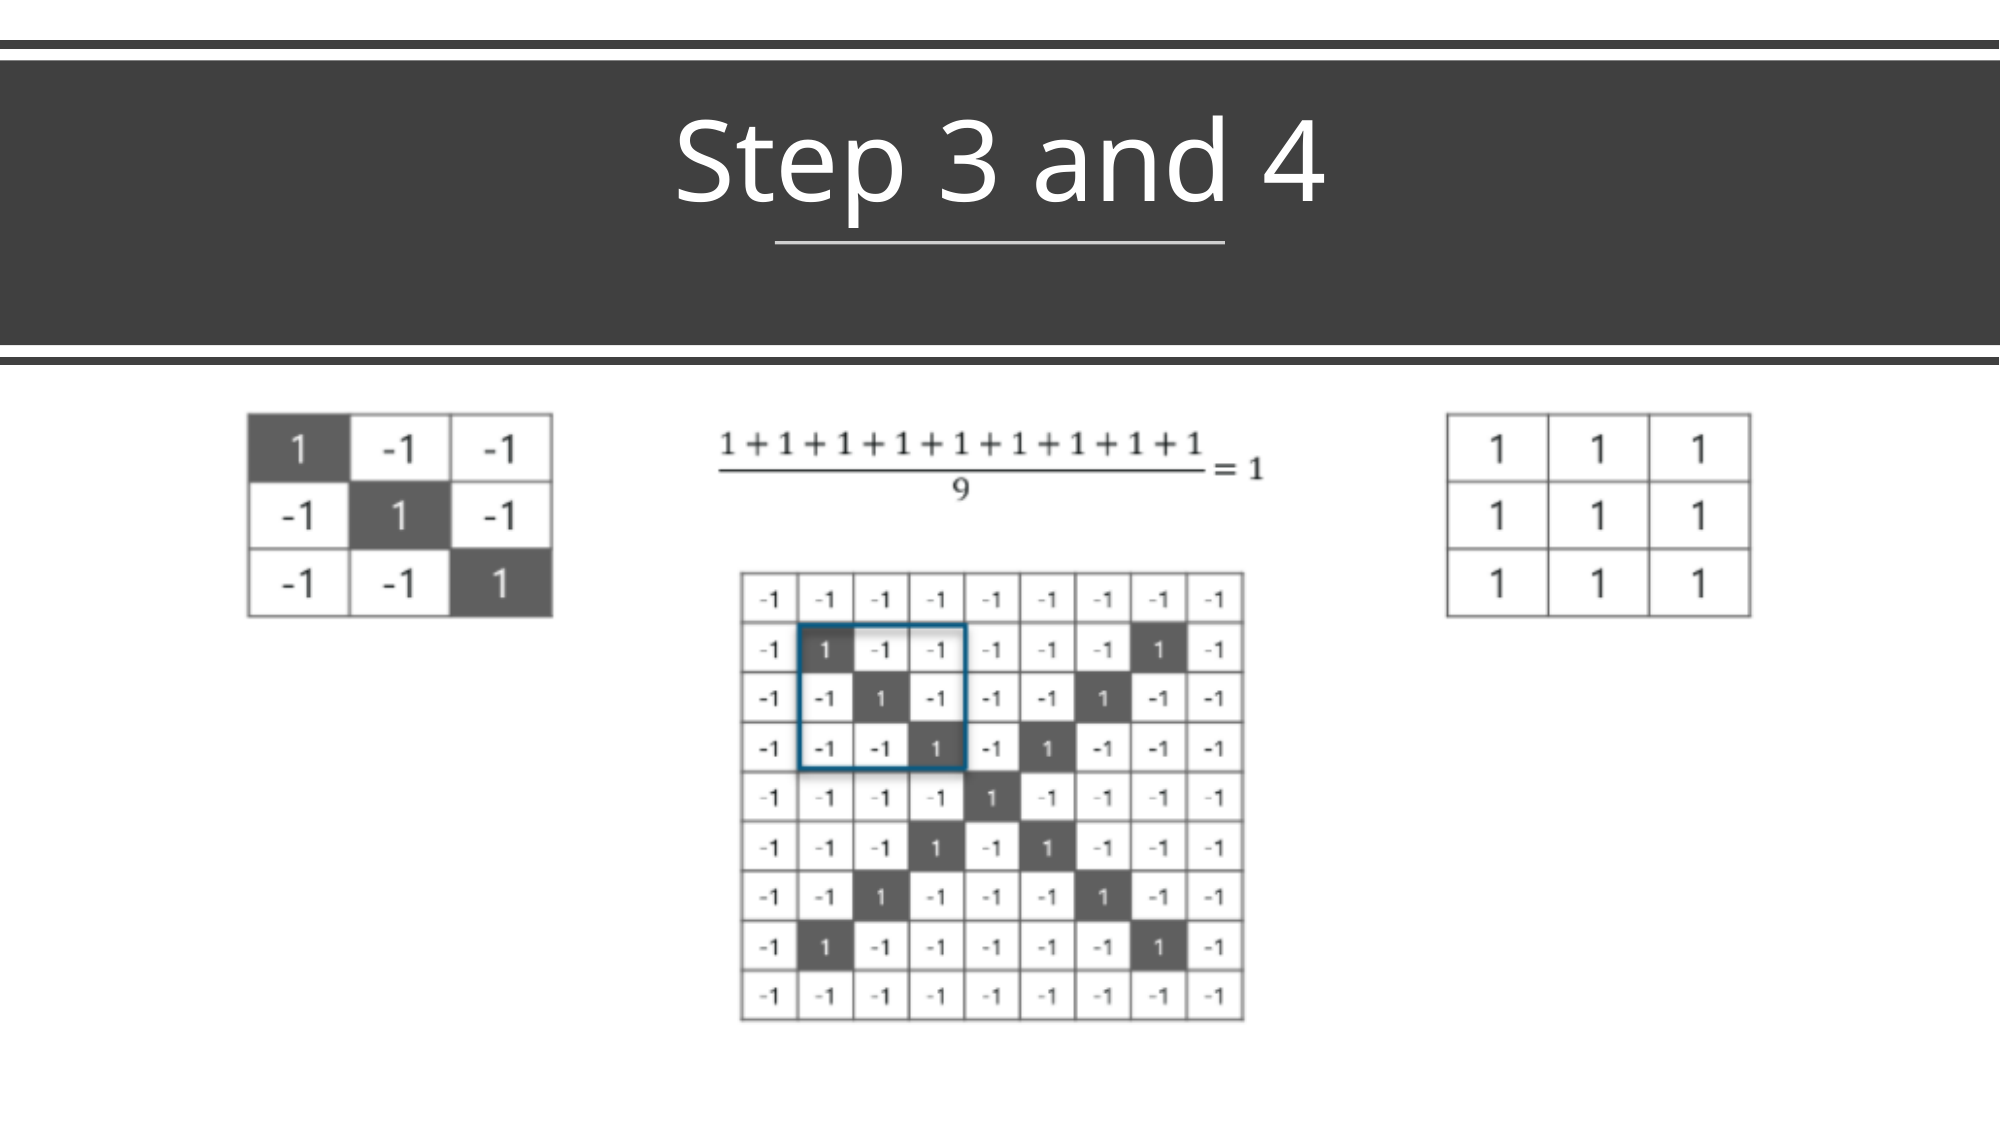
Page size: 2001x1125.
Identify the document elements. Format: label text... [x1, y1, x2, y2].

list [175, 398, 1816, 1054]
text_box [0, 59, 2000, 346]
title Step 3 and 4 [86, 80, 1914, 233]
